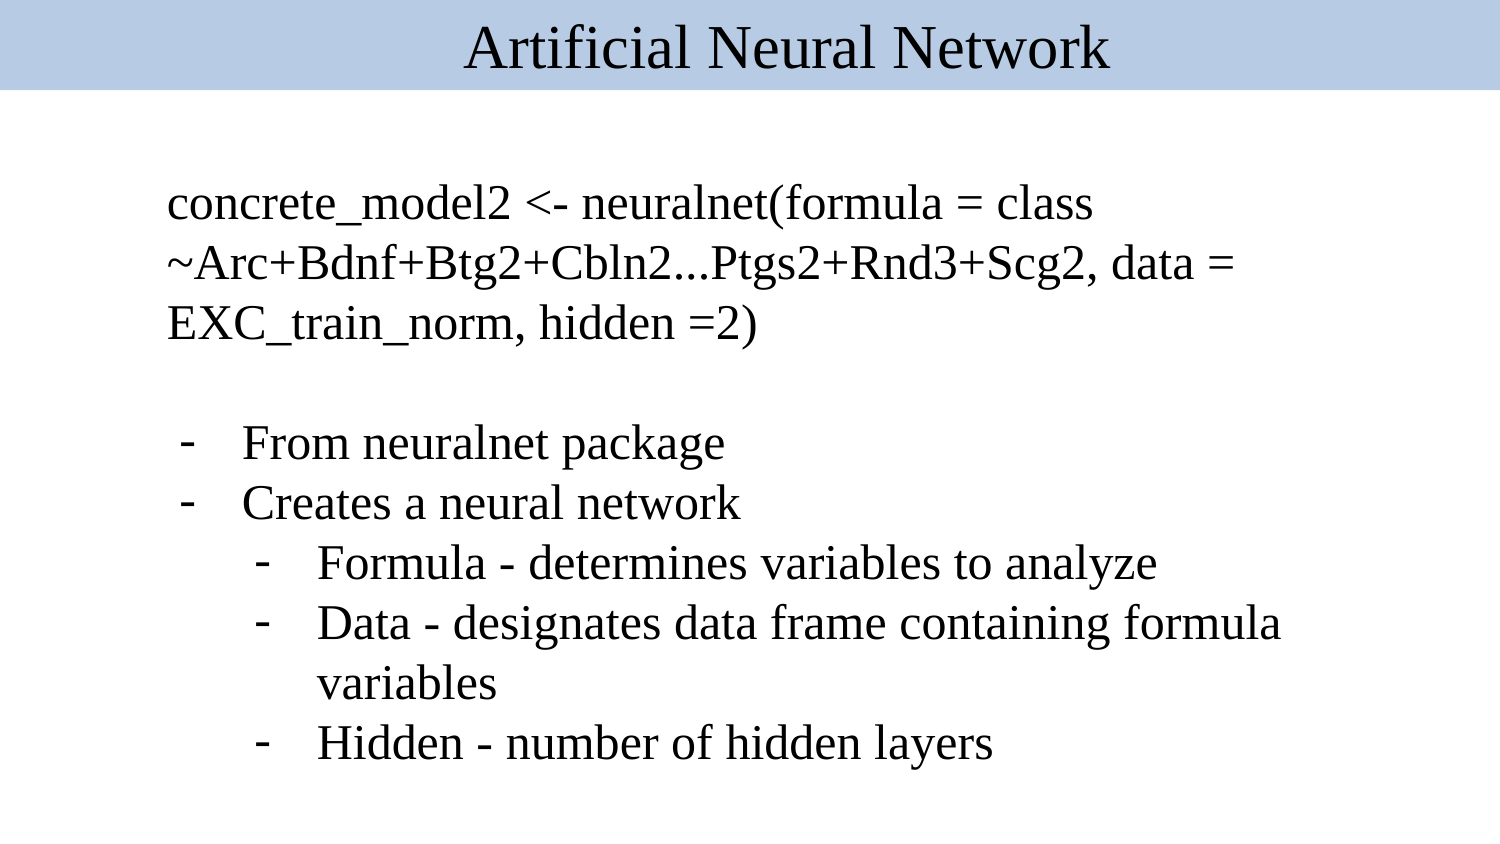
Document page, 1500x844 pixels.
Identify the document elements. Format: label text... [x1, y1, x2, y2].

text_box Artificial Neural Network [0, 0, 1500, 91]
text_box concrete_model2 <- neuralnet(formula = class ~Arc+Bdnf+Btg2+Cbln2...Ptgs2+Rnd3+Scg2, data = EXC_train_norm, hidden =2) From neuralnet package Creates a neural network Formula - determines variables to analyze Data - designates data frame containing formula variables Hidden - number of hidden layers [151, 154, 1446, 844]
